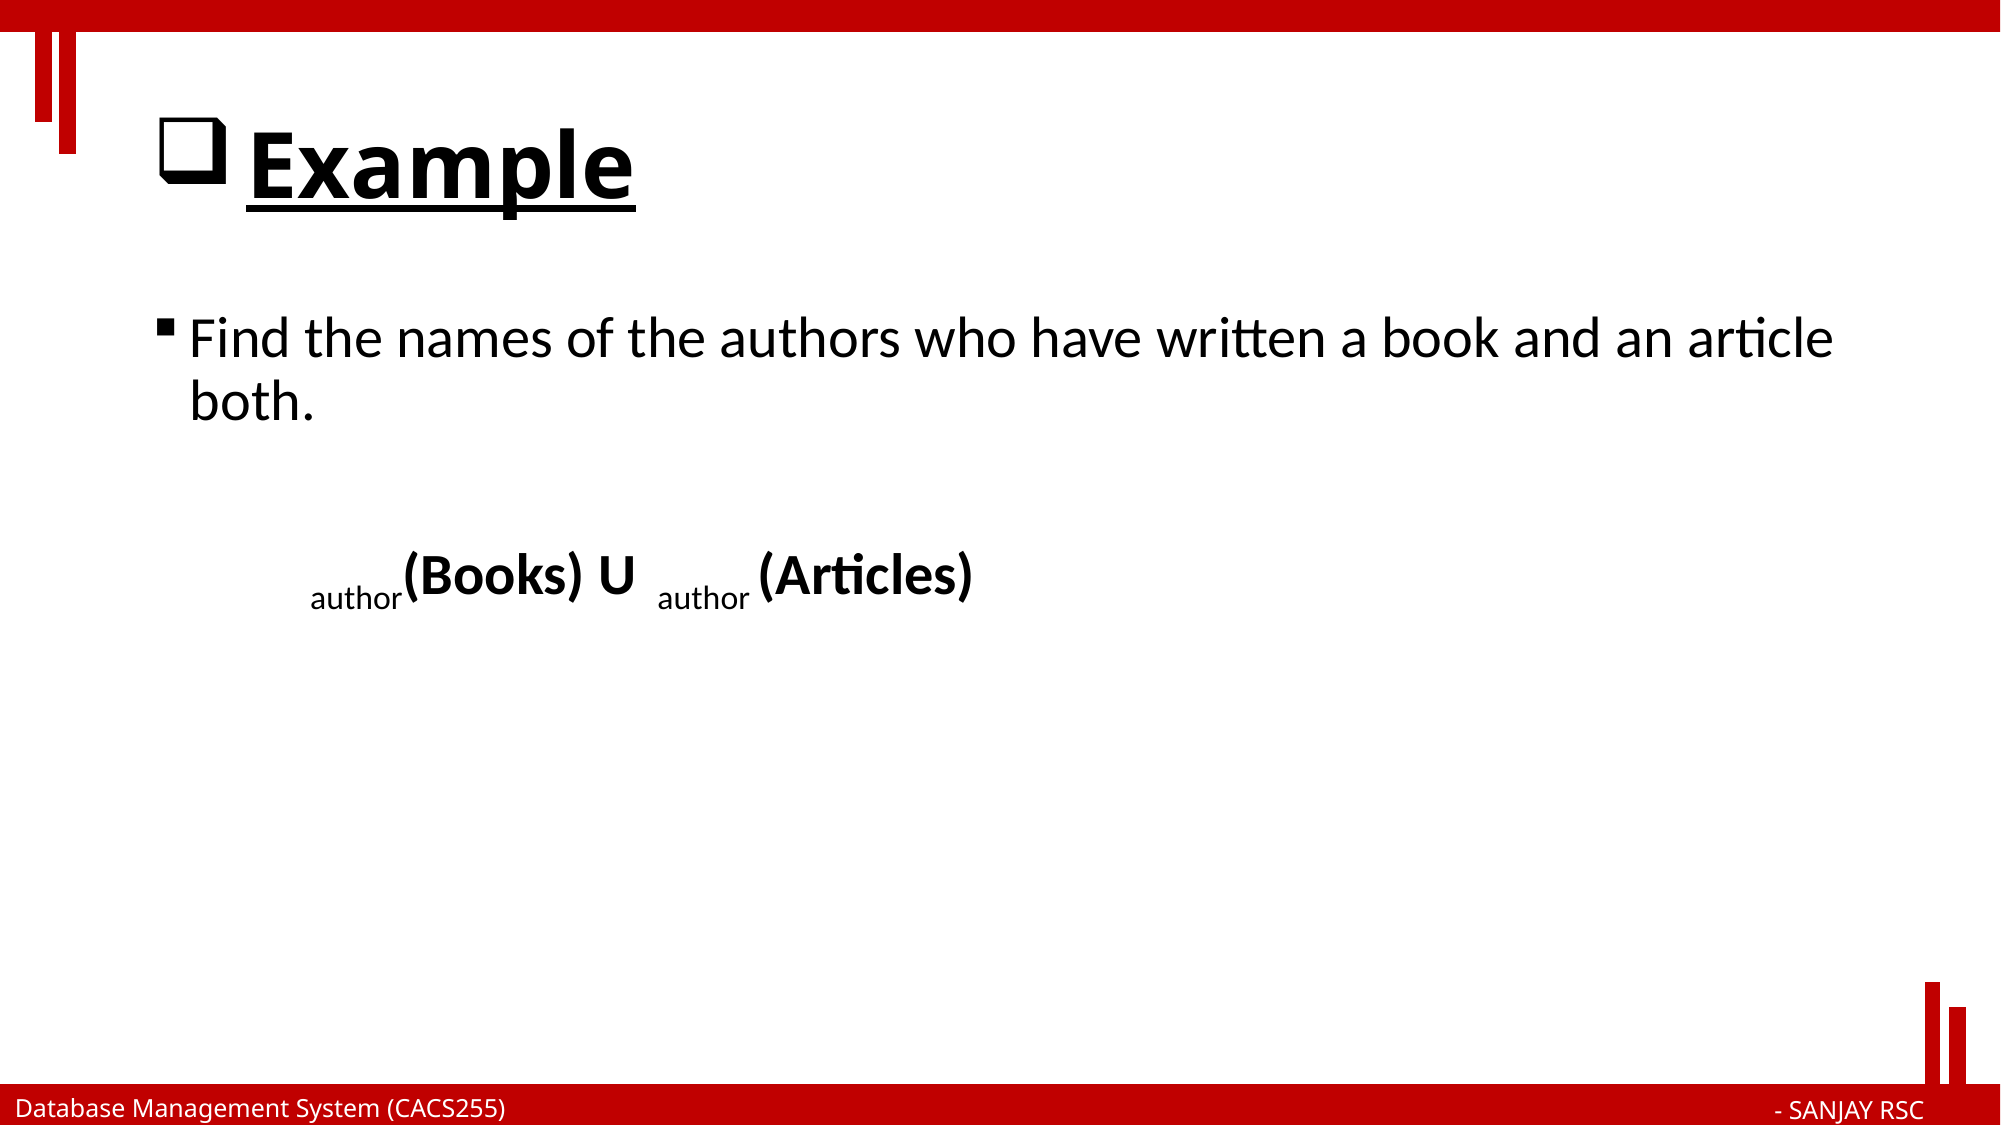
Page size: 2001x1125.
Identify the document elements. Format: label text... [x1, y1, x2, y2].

title Example [137, 59, 1863, 278]
